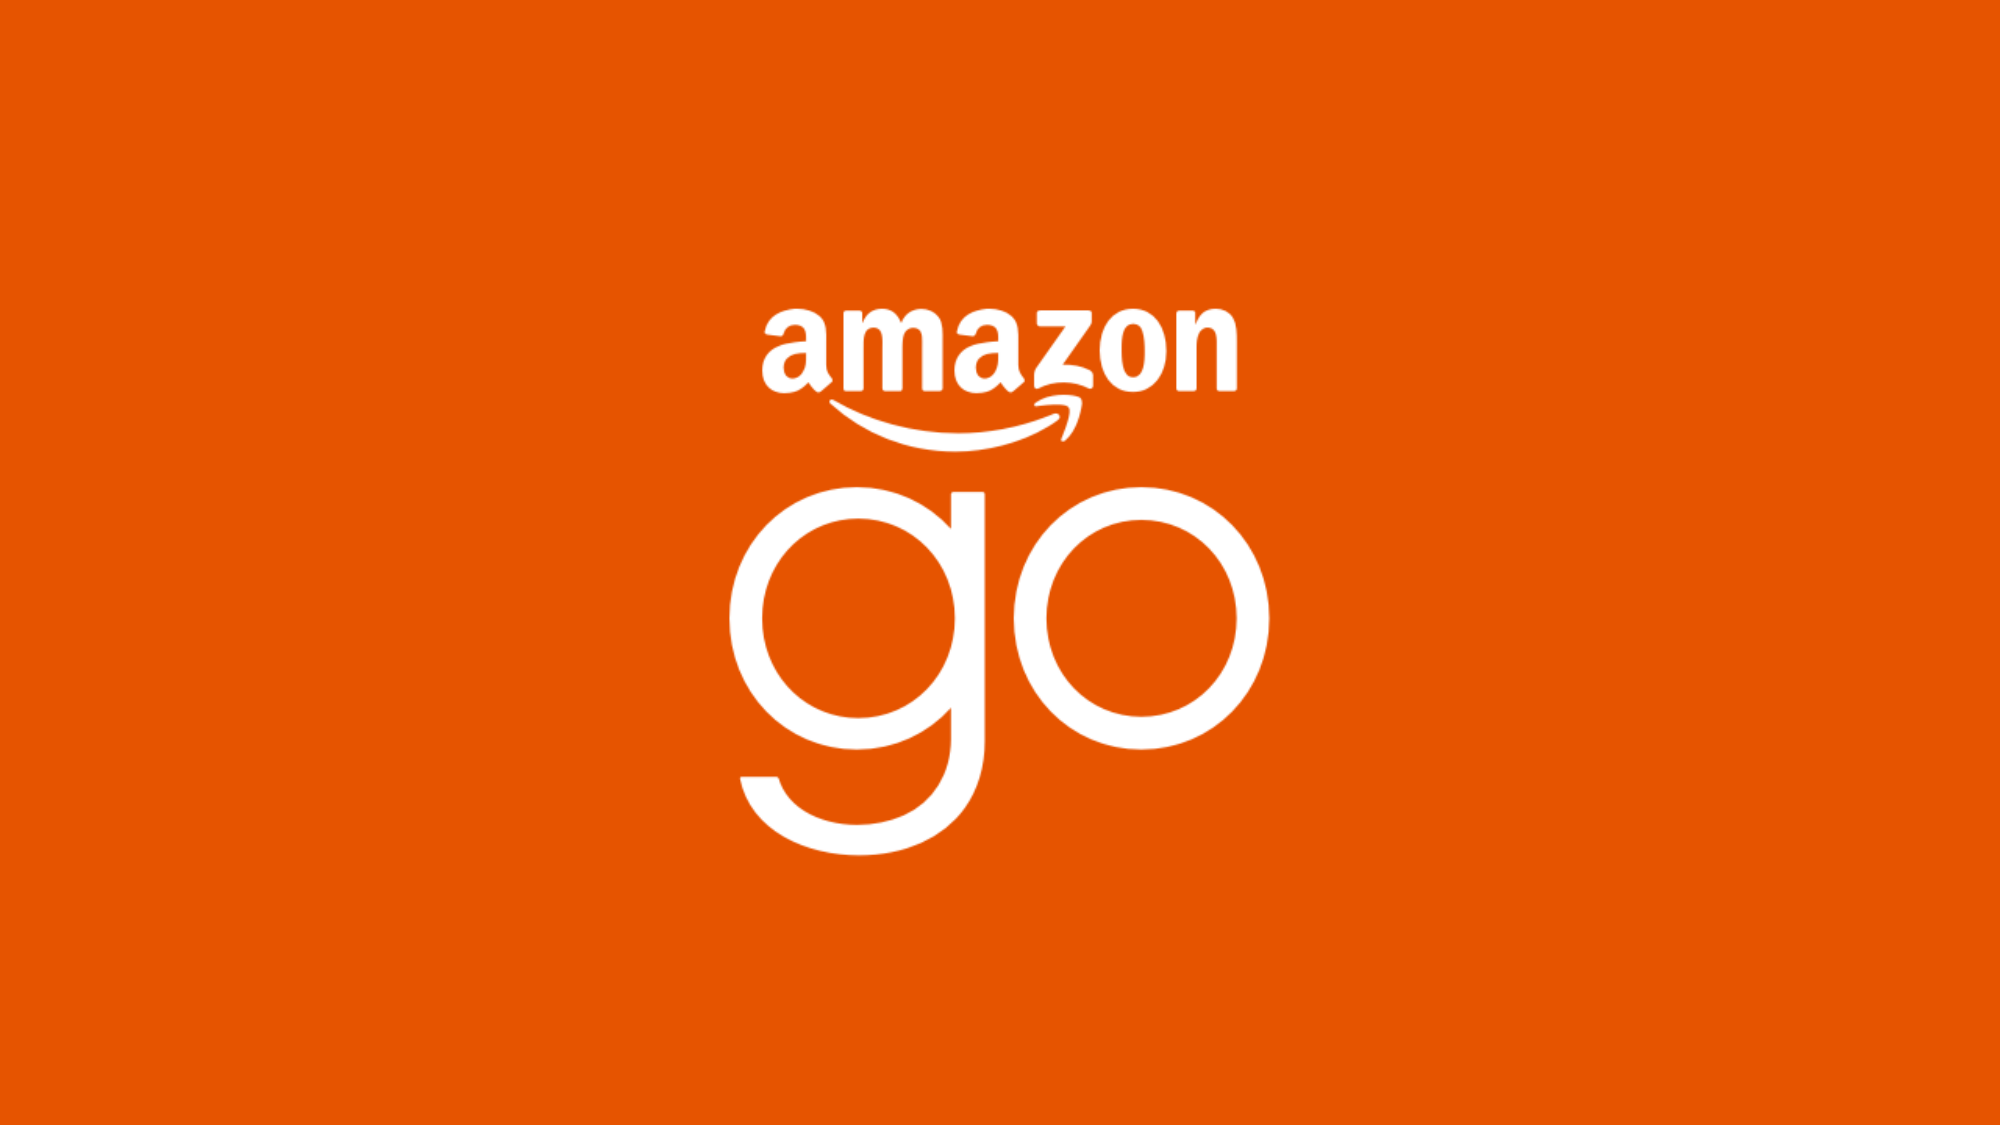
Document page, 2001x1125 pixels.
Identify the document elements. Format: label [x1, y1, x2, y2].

picture [599, 162, 1400, 963]
